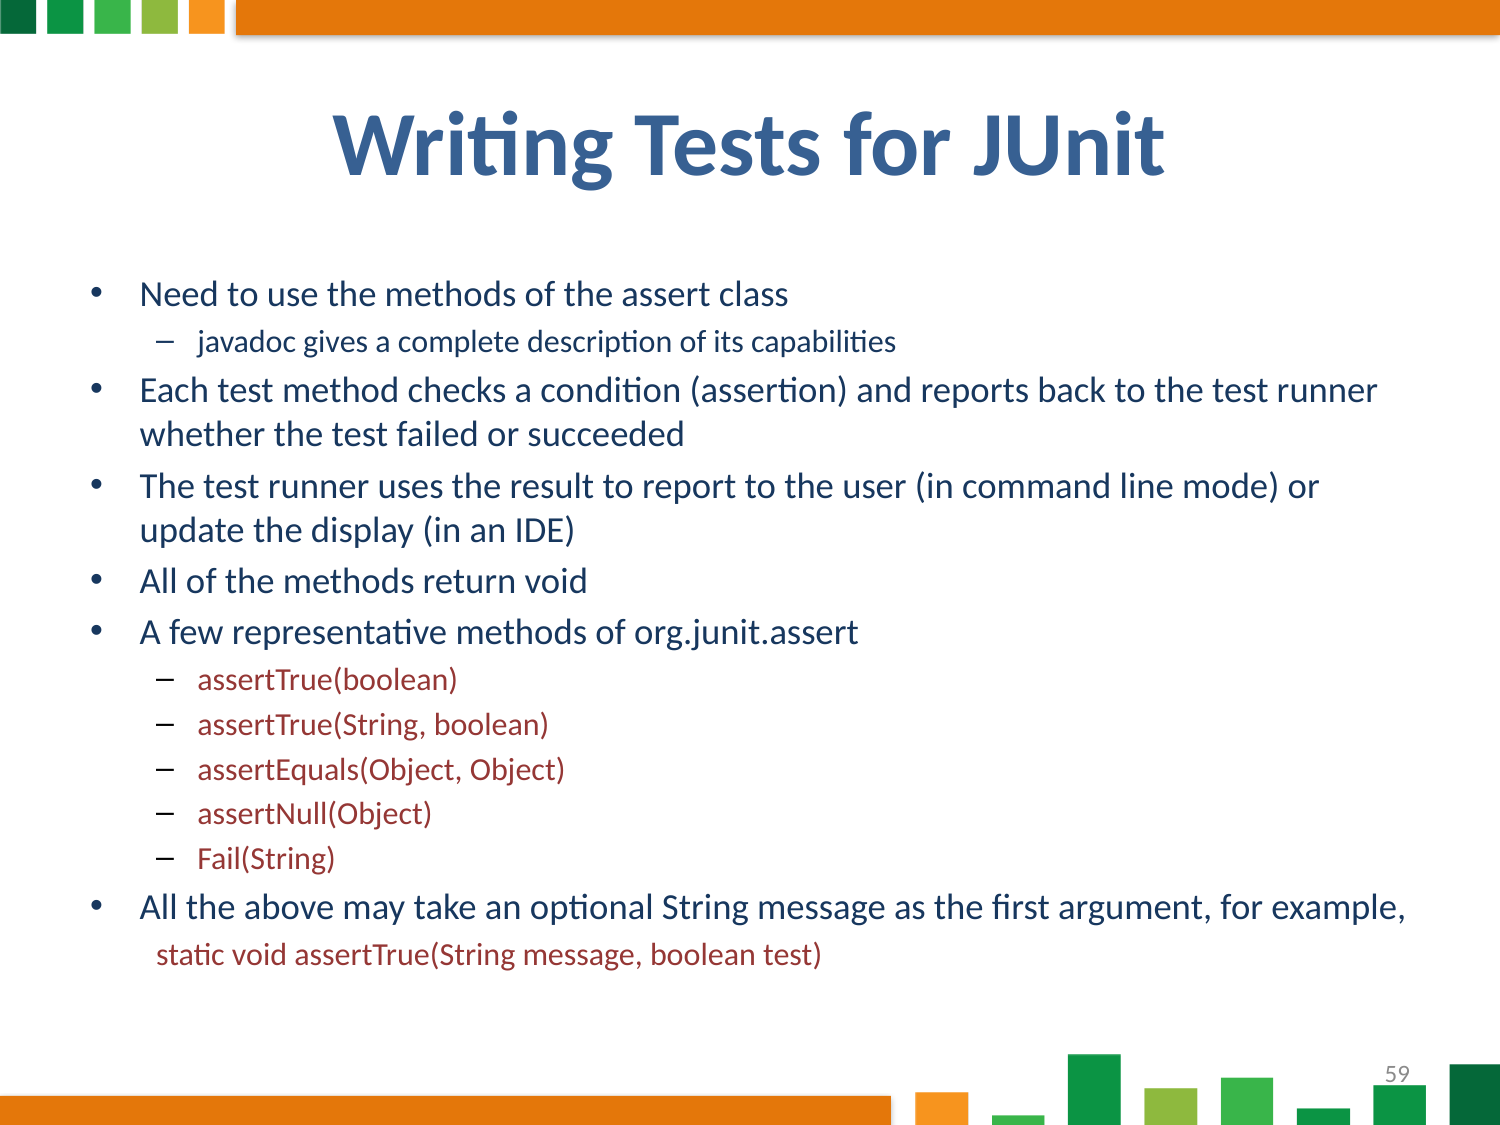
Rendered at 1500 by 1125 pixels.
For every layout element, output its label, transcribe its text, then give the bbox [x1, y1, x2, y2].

slide_number 59 [1074, 1042, 1425, 1103]
picture [915, 1054, 1500, 1125]
list Need to use the methods of the assert class javadoc gives a complete description of its capabilities Each test method checks a condition (assertion) and reports back to the test runner whether the test failed or succeeded The test runner uses the result to report to the user (in command line mode) or update the display (in an IDE) All of the methods return void A few representative methods of org.junit.assert assertTrue(boolean) assertTrue(String, boolean) assertEquals(Object, Object) assertNull(Object) Fail(String) All the above may take an optional String message as the first argument, for example, static void assertTrue(String message, boolean test) [75, 262, 1425, 1005]
picture [0, 0, 225, 34]
title Writing Tests for JUnit [75, 45, 1425, 233]
